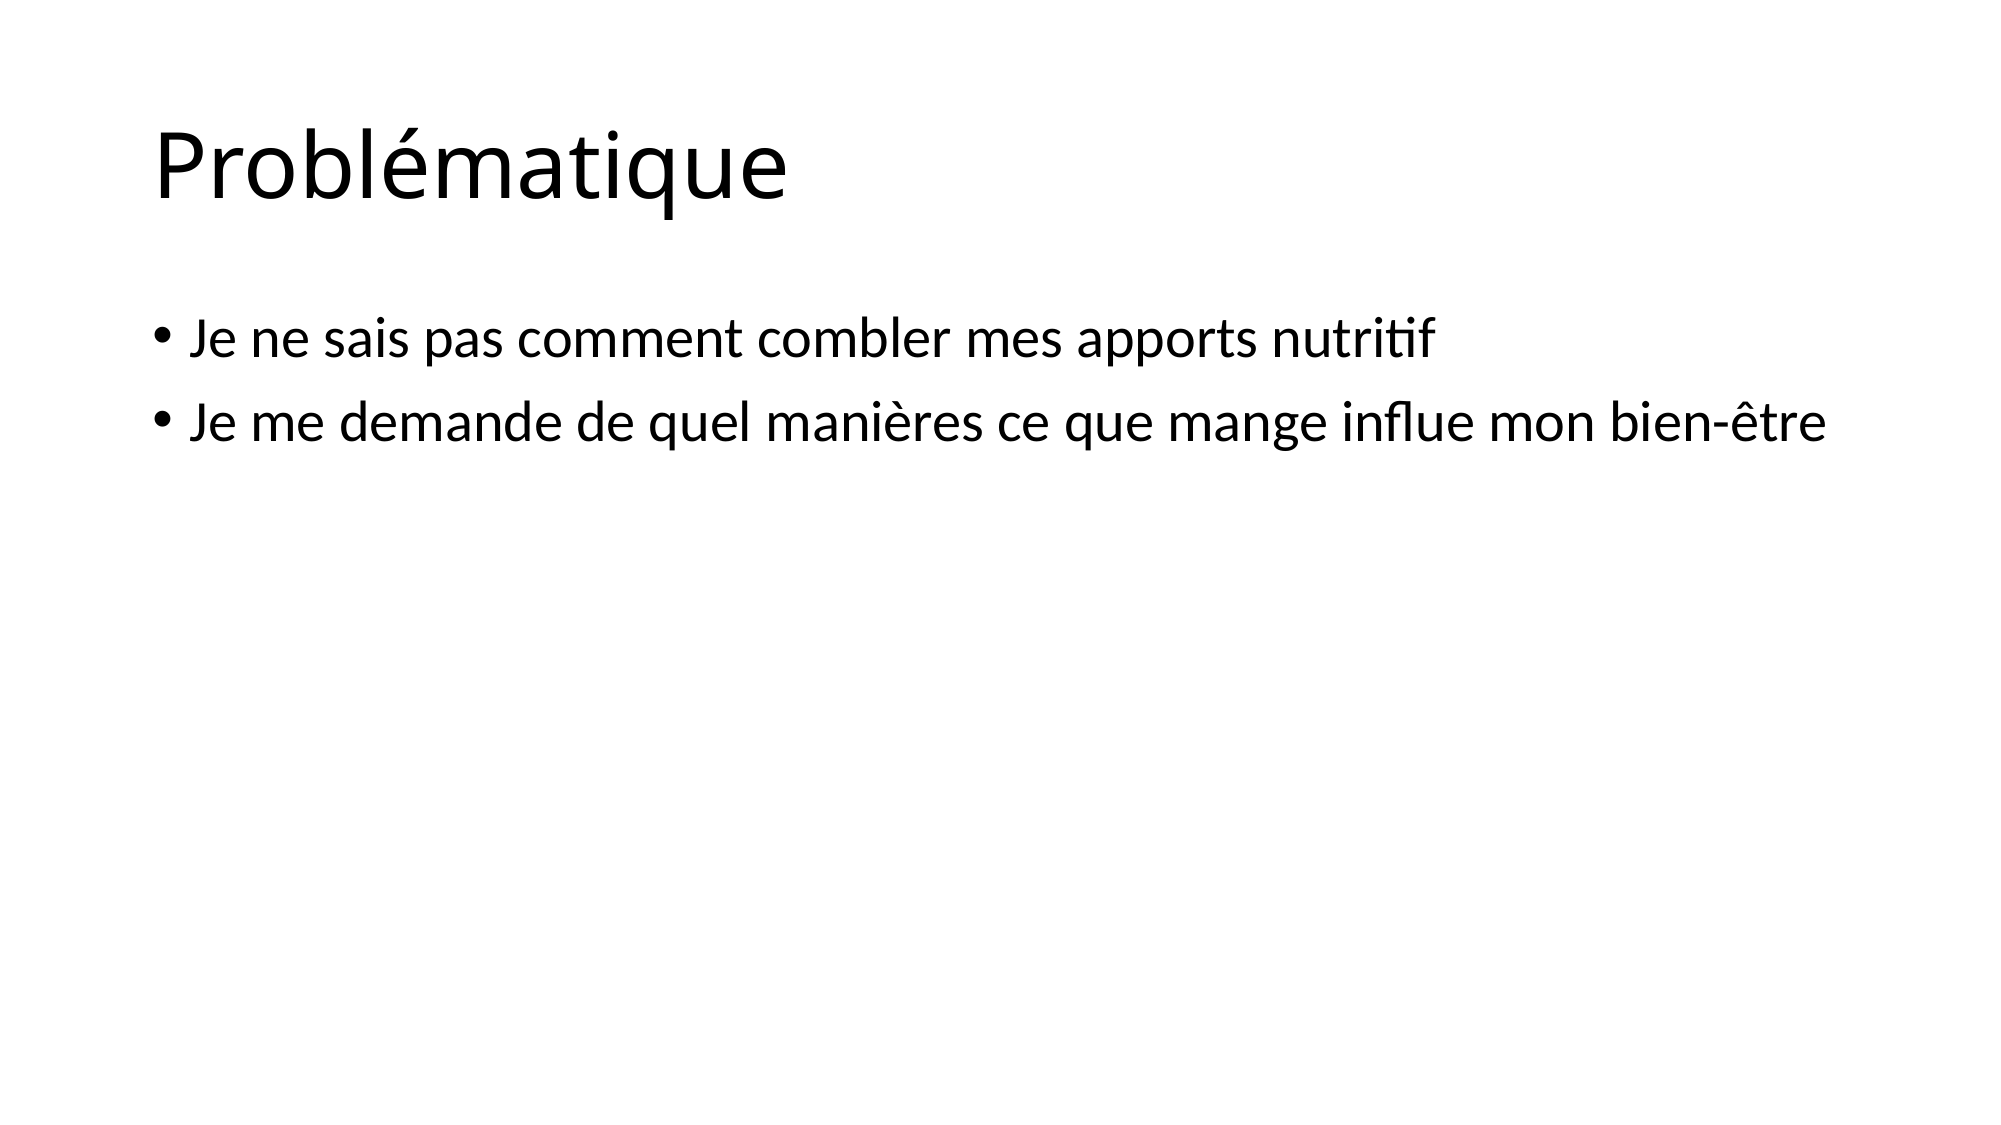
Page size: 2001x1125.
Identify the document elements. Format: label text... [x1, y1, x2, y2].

list Je ne sais pas comment combler mes apports nutritif Je me demande de quel manières ce que mange influe mon bien-être [137, 299, 1863, 1014]
title Problématique [137, 59, 1863, 278]
